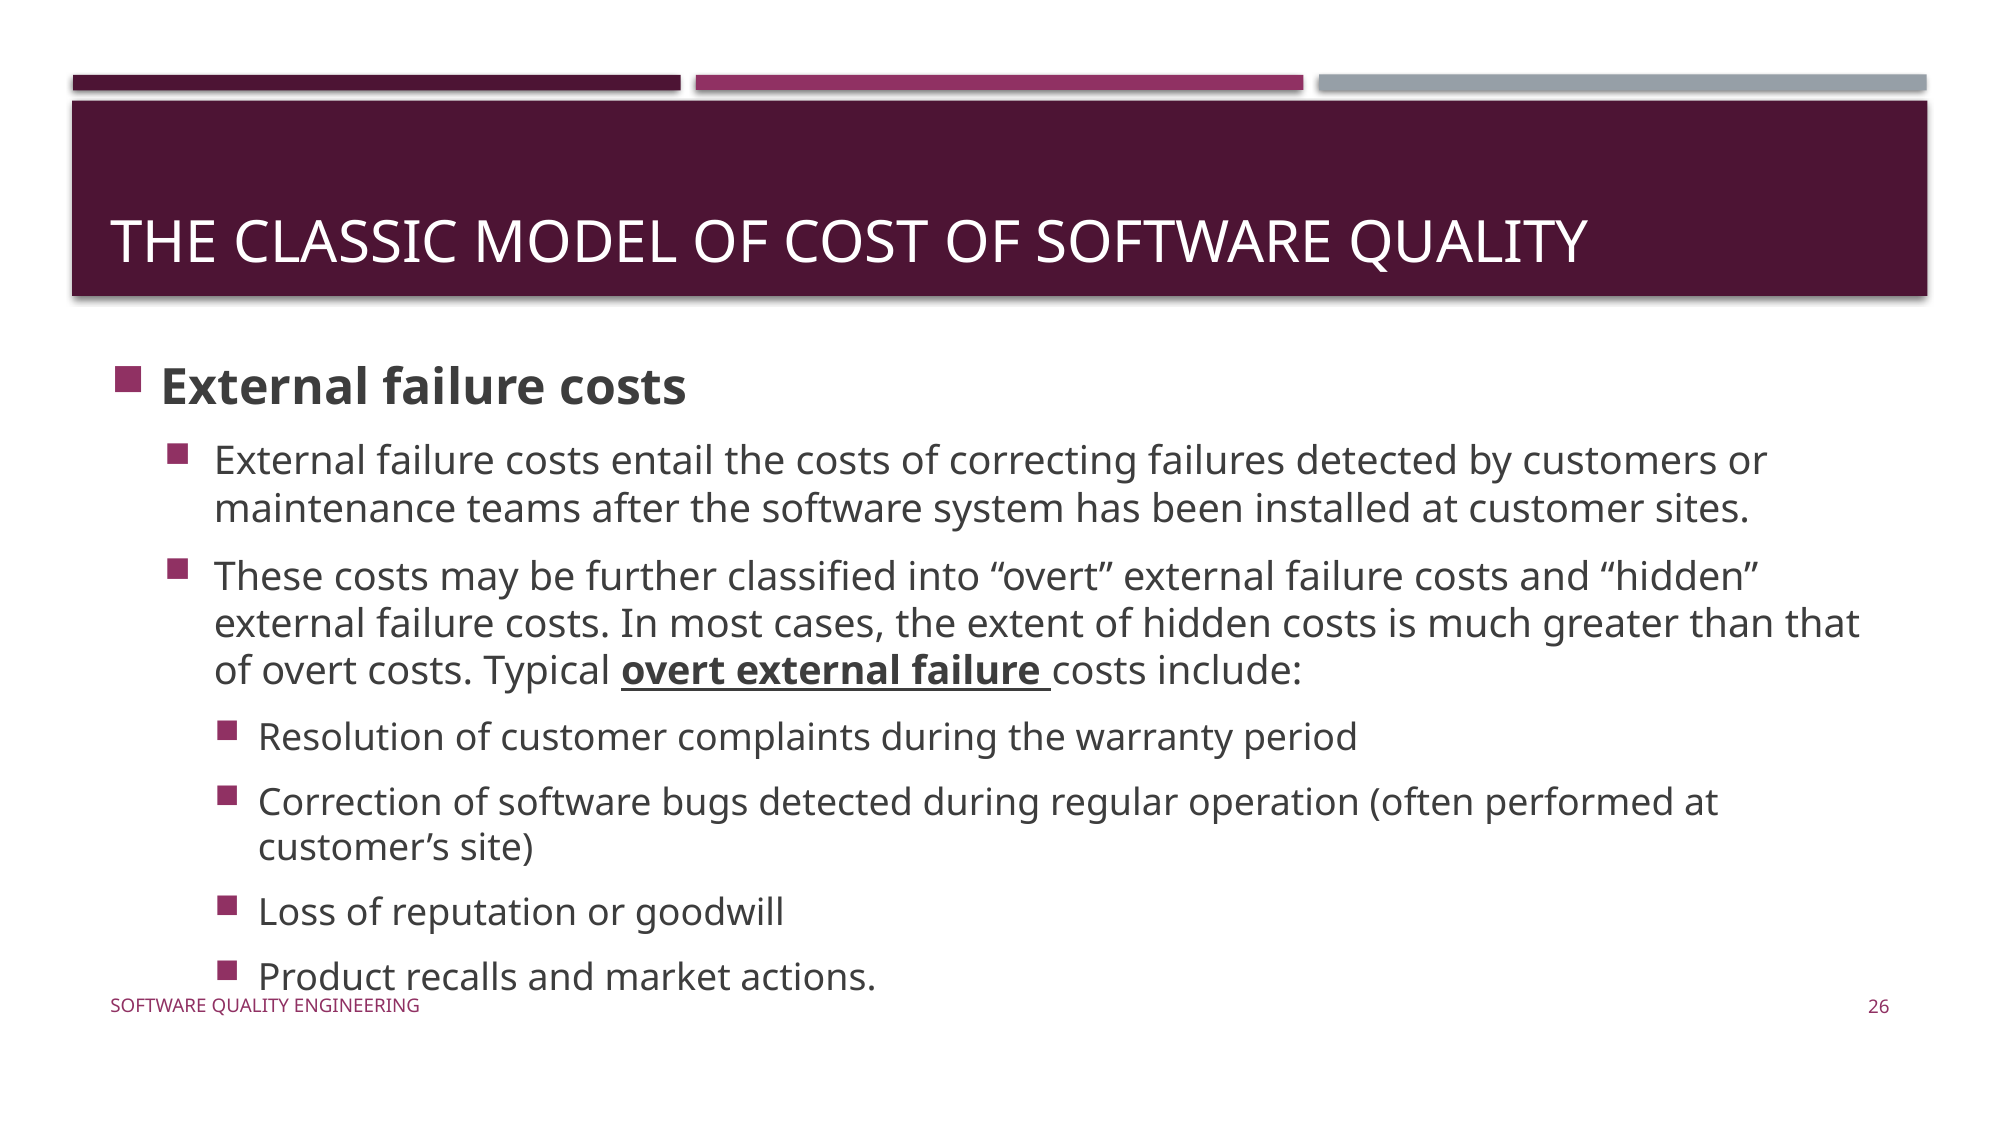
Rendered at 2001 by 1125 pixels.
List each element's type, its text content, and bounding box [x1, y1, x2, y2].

slide_number 26 [1732, 977, 1905, 1037]
title The classic model of cost of software quality [95, 115, 1905, 282]
footer Software Quality Engineering [95, 976, 1230, 1037]
list External failure costs External failure costs entail the costs of correcting failures detected by customers or maintenance teams after the software system has been installed at customer sites. These costs may be further classified into “overt” external failure costs and “hidden” external failure costs. In most cases, the extent of hidden costs is much greater than that of overt costs. Typical overt external failure costs include: Resolution of customer complaints during the warranty period Correction of software bugs detected during regular operation (often performed at customer’s site) Loss of reputation or goodwill Product recalls and market actions. [95, 315, 1905, 1037]
